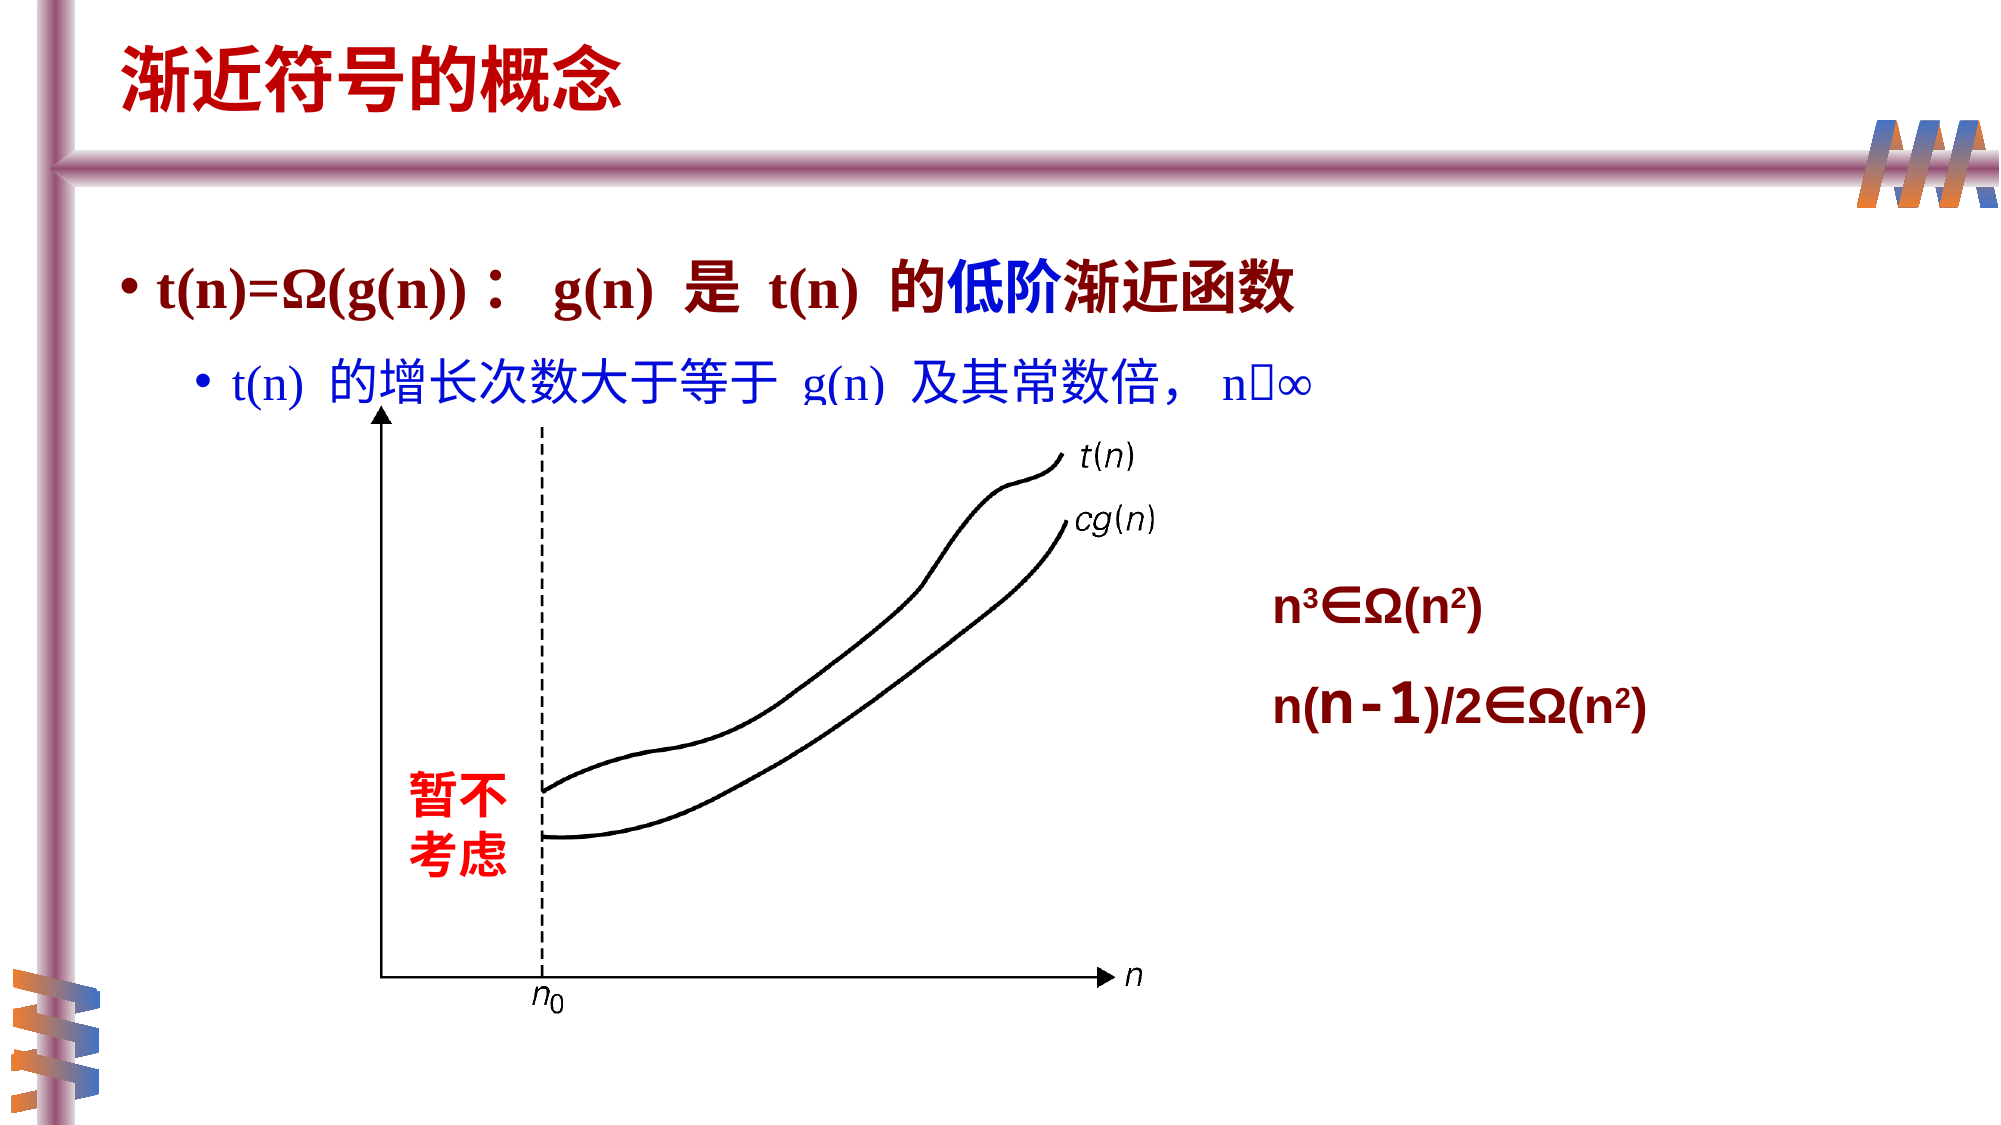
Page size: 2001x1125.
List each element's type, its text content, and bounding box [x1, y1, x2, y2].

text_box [362, 405, 1154, 1017]
text_box n3∈Ω(n2) n(n-1)/2∈Ω(n2) [1257, 538, 1663, 743]
title 渐近符号的概念 [104, 37, 1962, 130]
list t(n)=Ω(g(n))：g(n) 是 t(n) 的低阶渐近函数 t(n) 的增长次数大于等于 g(n) 及其常数倍，n∞ [104, 207, 1962, 1014]
